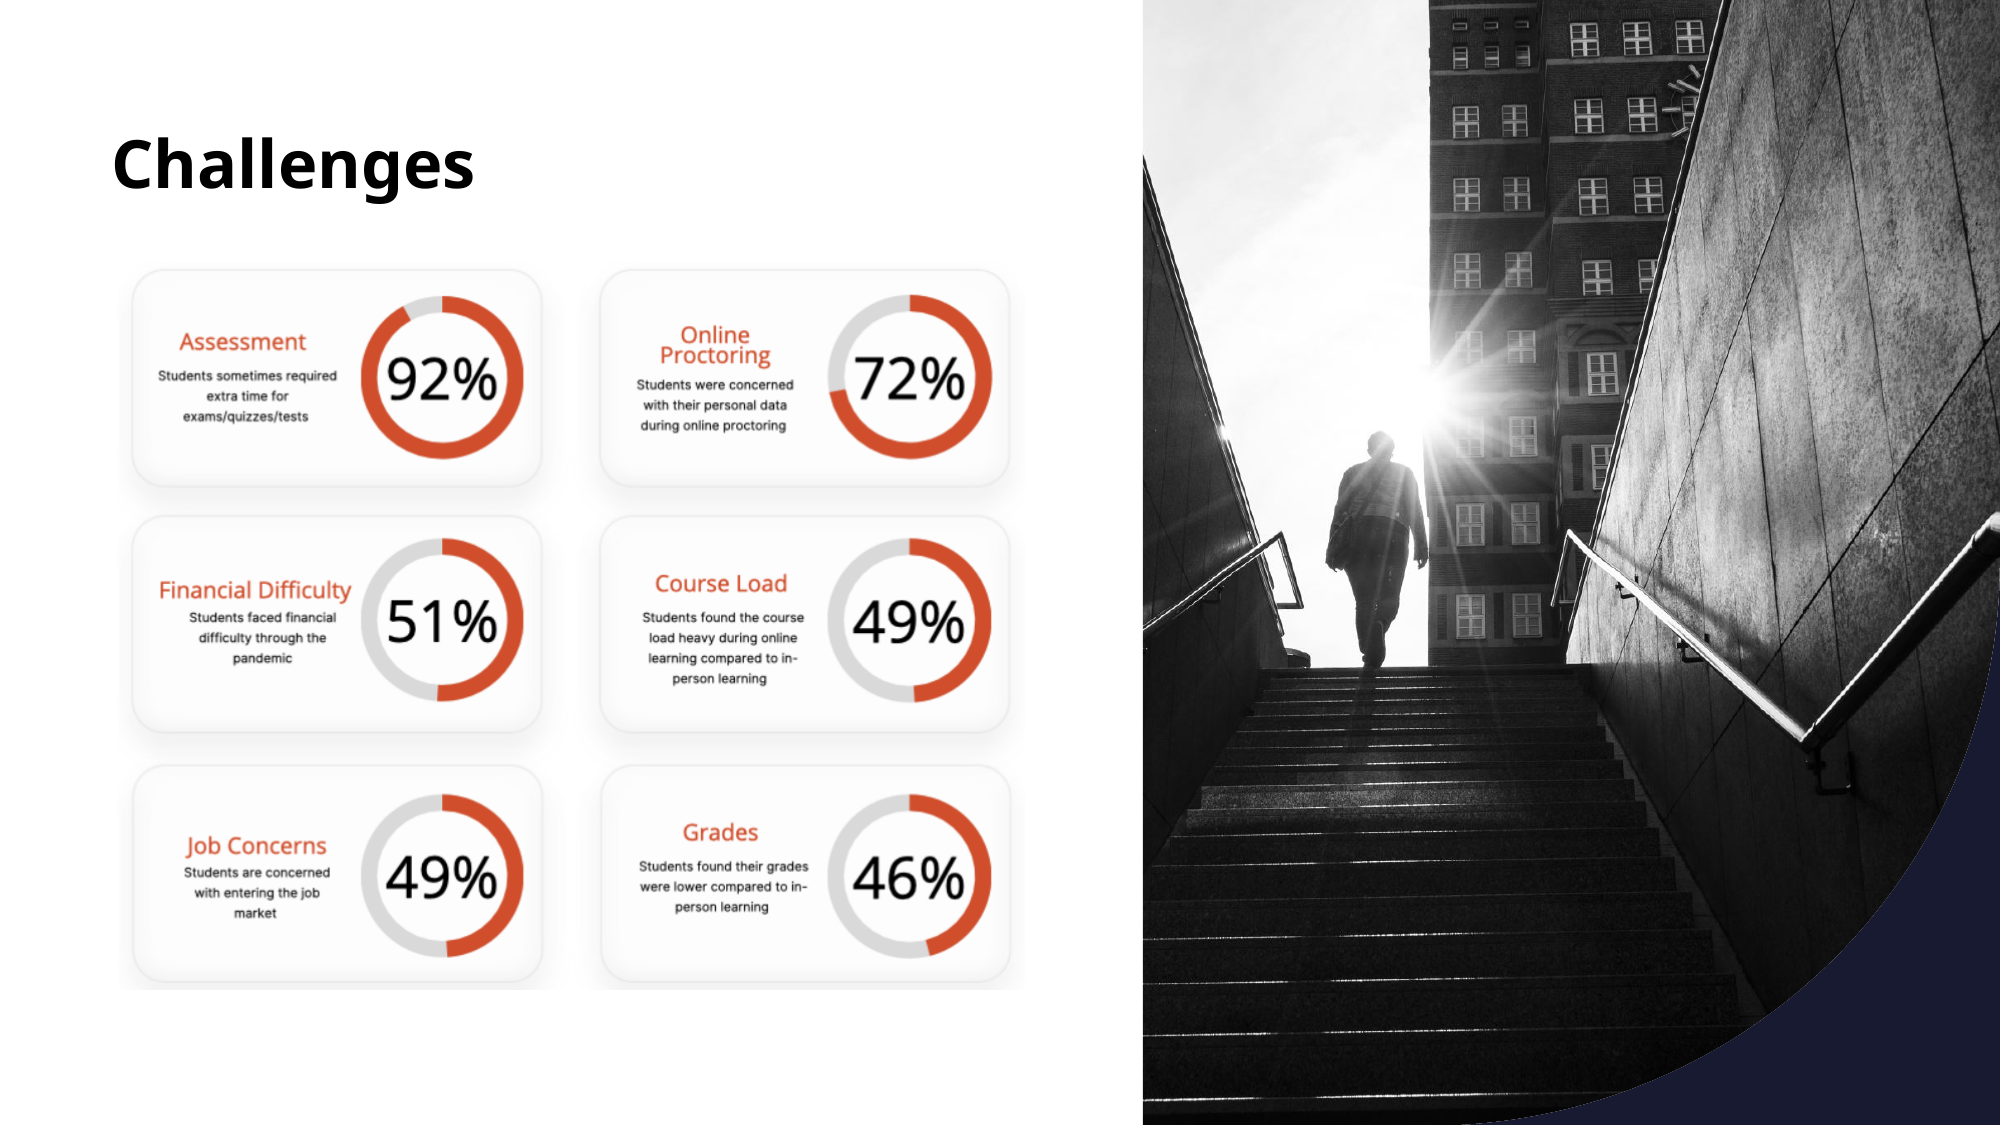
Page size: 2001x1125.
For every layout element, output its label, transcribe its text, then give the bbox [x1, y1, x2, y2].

text_box [0, 0, 1142, 1125]
title Challenges [96, 91, 572, 210]
picture [1142, 0, 2000, 1125]
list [118, 262, 1025, 990]
